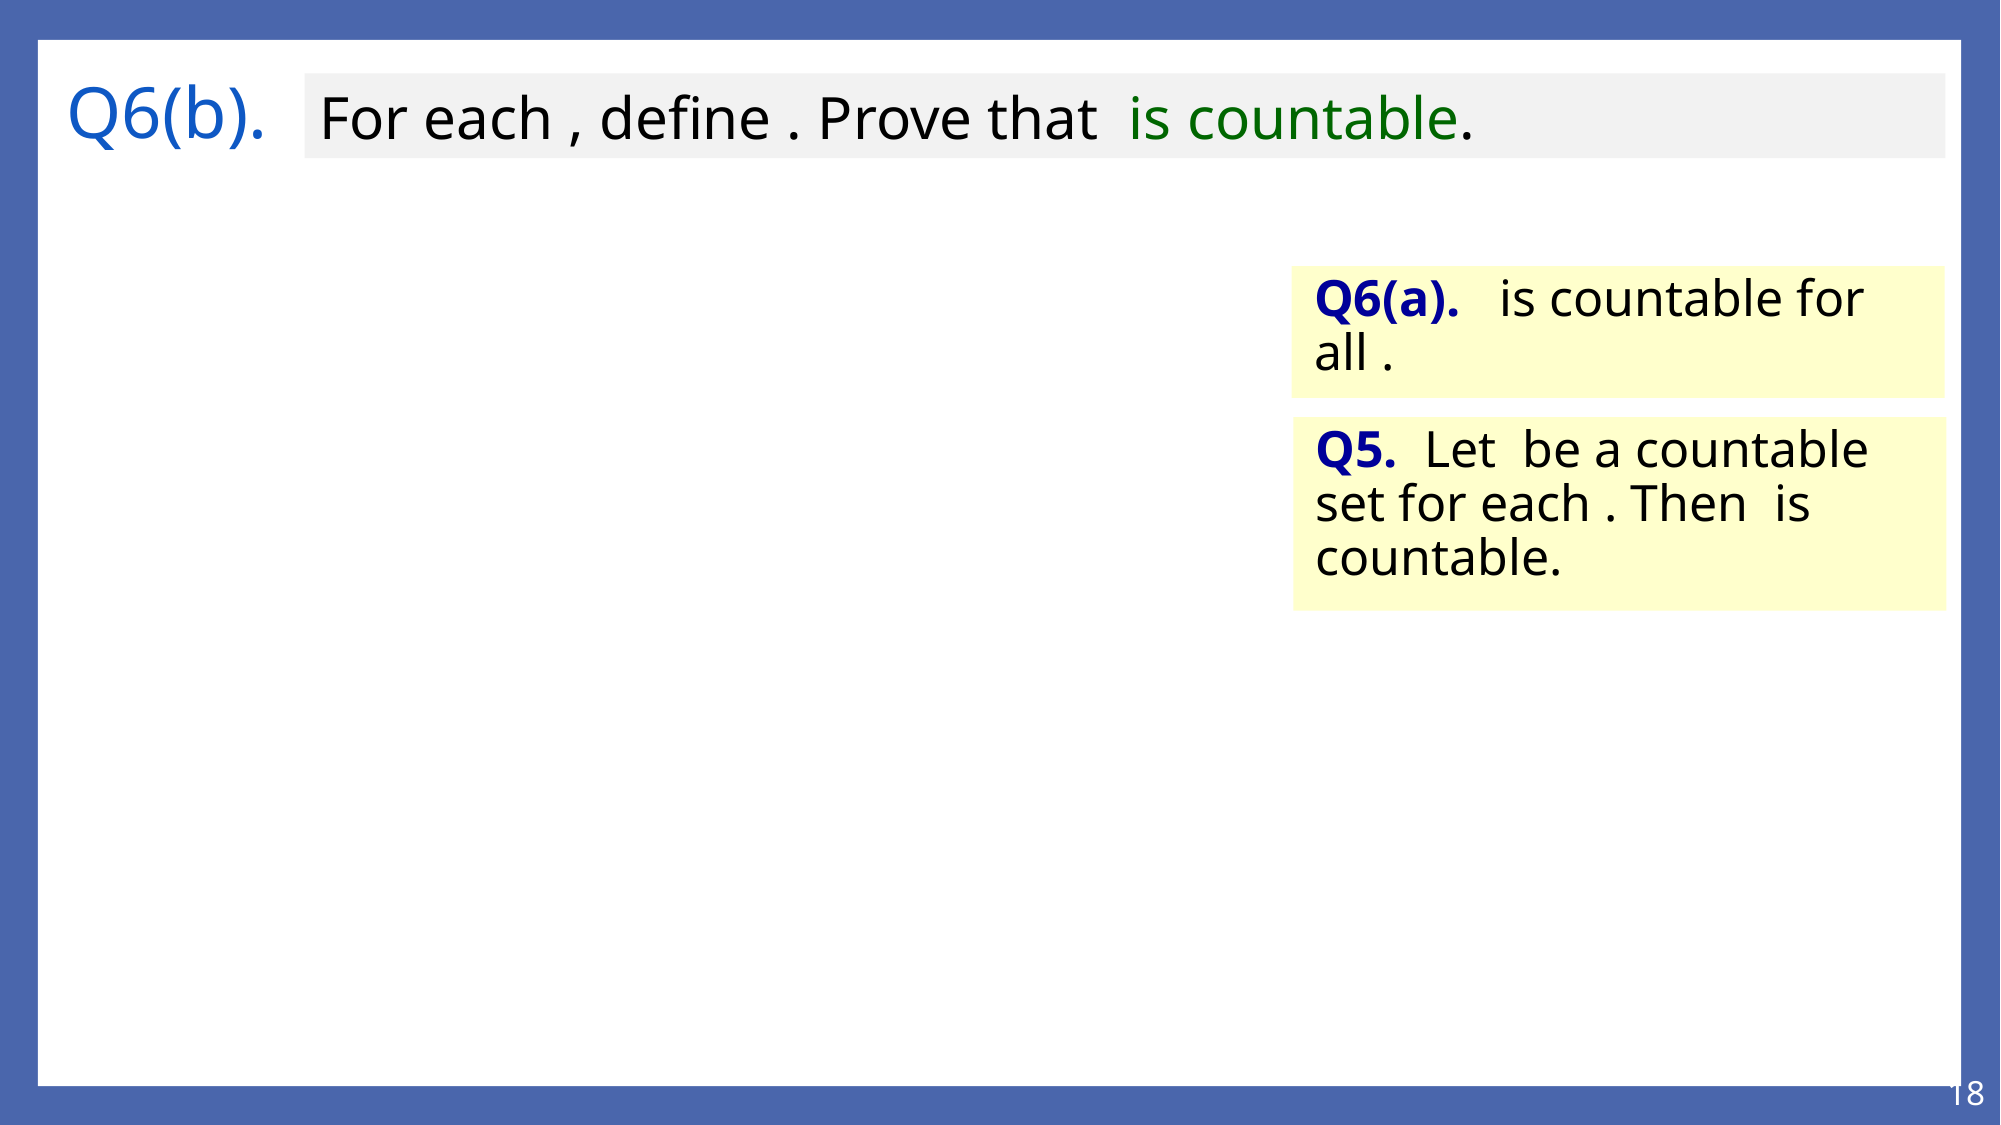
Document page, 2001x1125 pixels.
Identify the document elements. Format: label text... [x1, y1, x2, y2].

title Q6(b). [51, 37, 305, 185]
slide_number 18 [1720, 1065, 2000, 1125]
